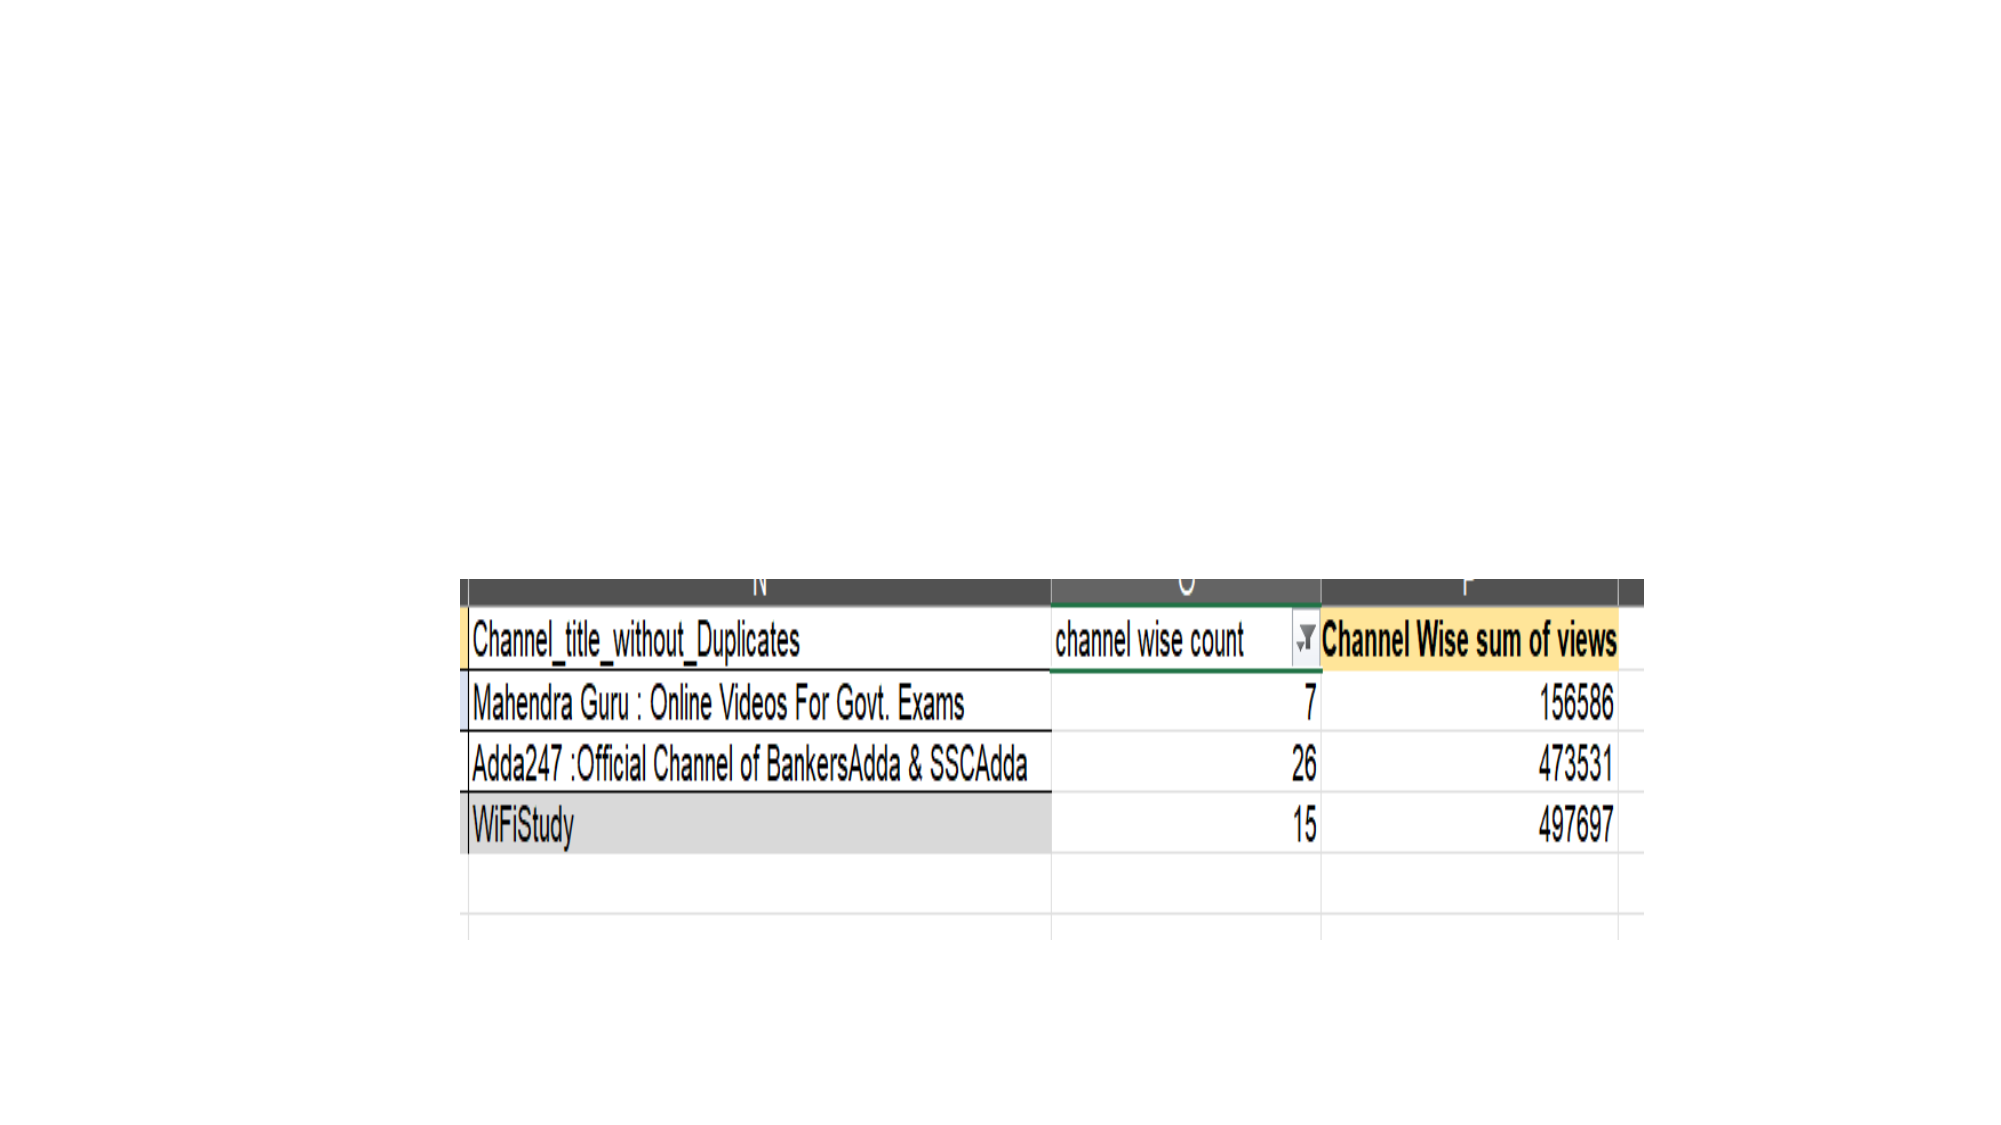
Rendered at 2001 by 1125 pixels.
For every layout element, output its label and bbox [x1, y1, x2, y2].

list [460, 579, 1644, 940]
